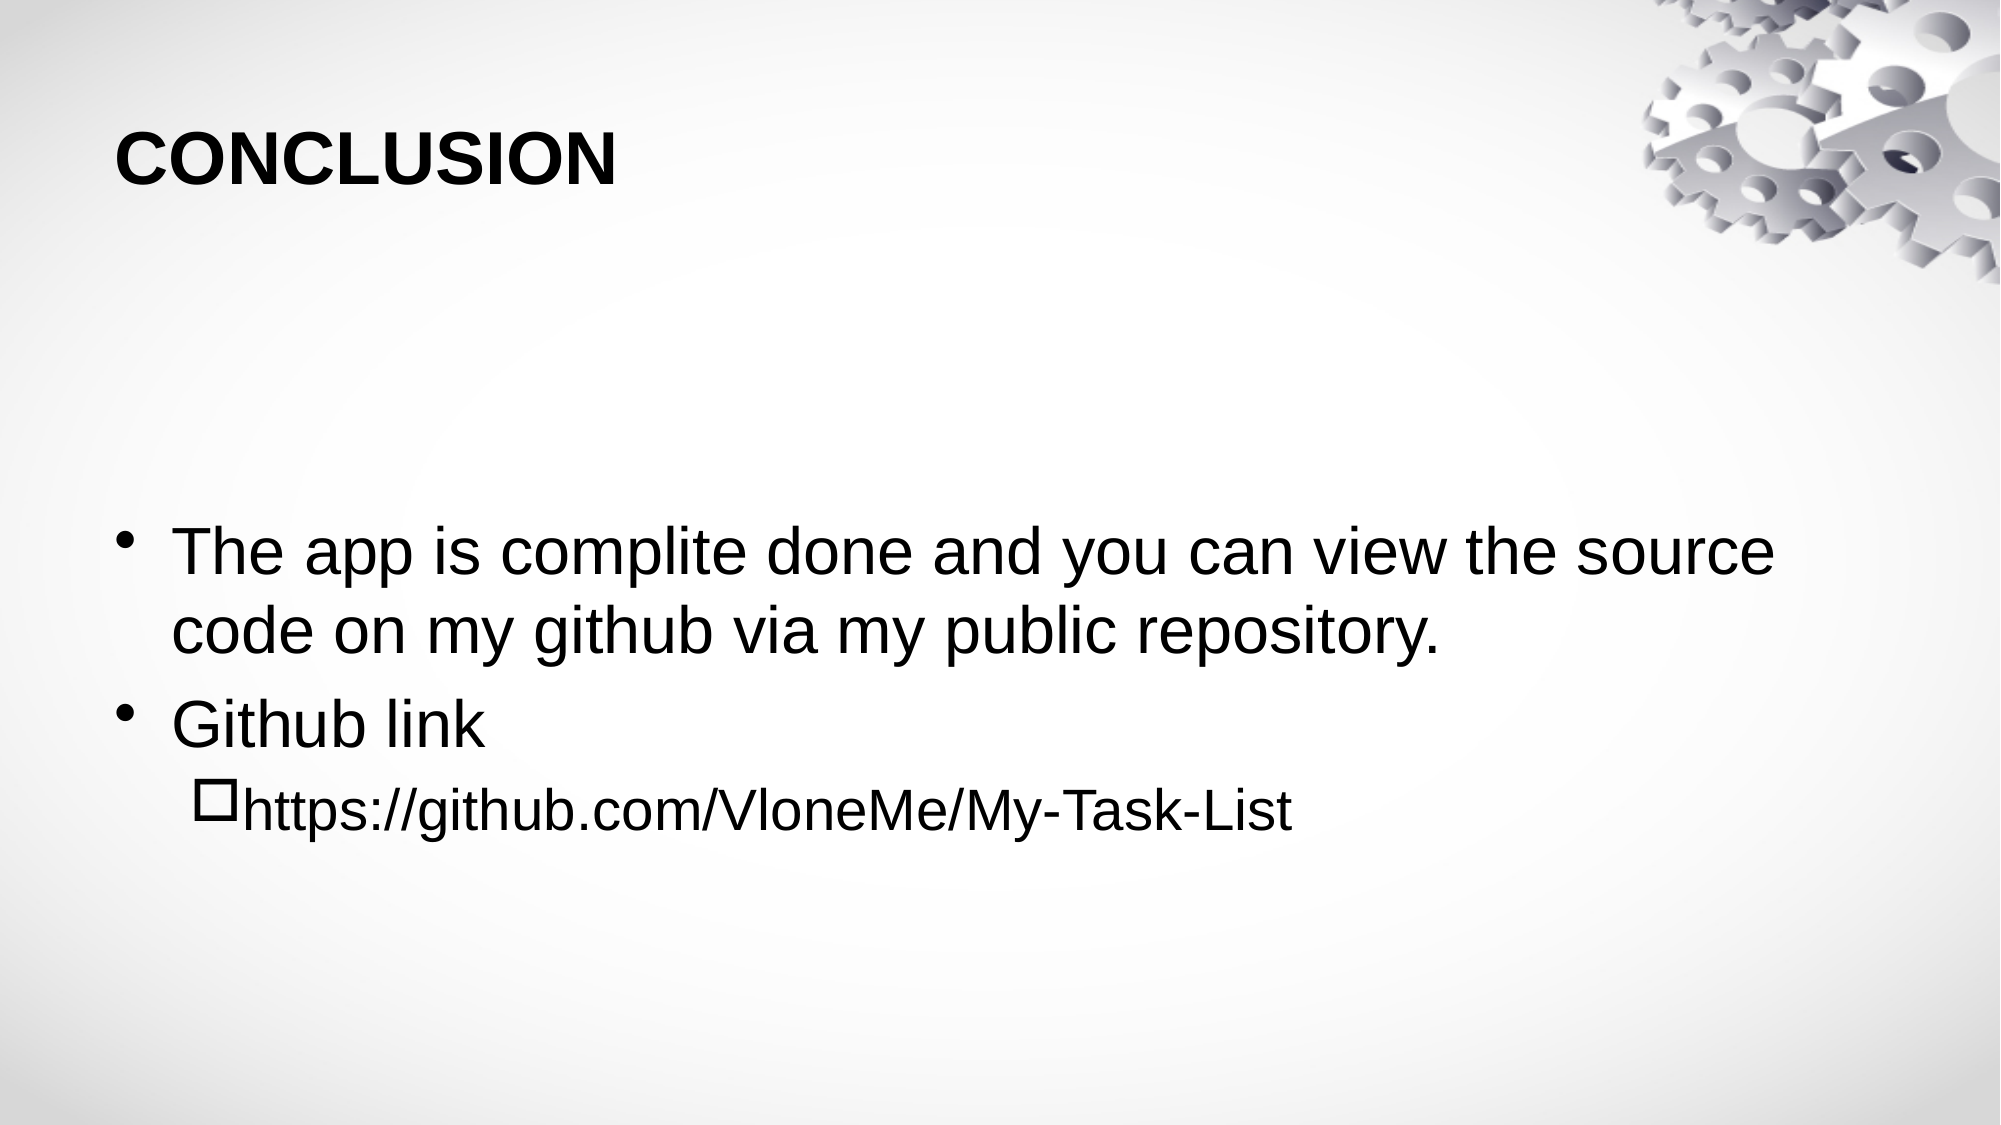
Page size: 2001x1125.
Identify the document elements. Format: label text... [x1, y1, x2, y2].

picture [0, 0, 2000, 1125]
title CONCLUSION [99, 83, 1901, 226]
list The app is complite done and you can view the source code on my github via my public repository. Github link https://github.com/VloneMe/My-Task-List [99, 499, 1901, 940]
